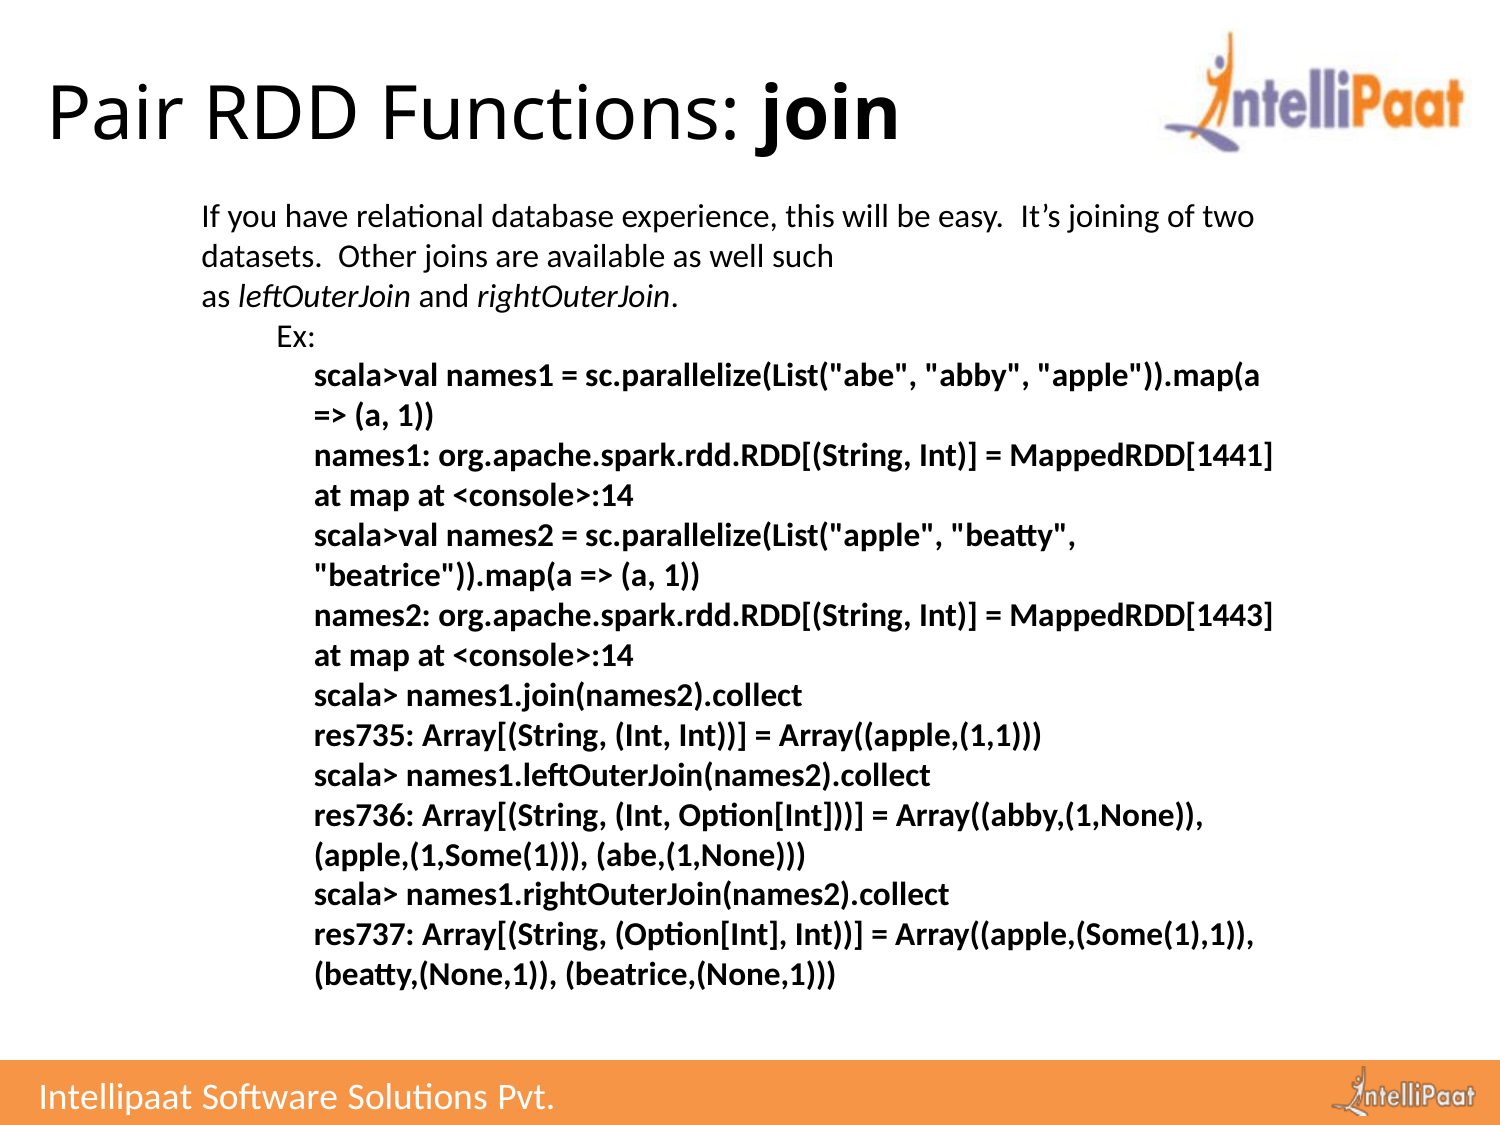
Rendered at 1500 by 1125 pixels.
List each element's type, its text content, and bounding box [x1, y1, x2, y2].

text_box [1121, 28, 1473, 159]
list If you have relational database experience, this will be easy. It’s joining of two datasets. Other joins are available as well such as leftOuterJoin and rightOuterJoin. Ex: scala>val names1 = sc.parallelize(List("abe", "abby", "apple")).map(a => (a, 1)) names1: org.apache.spark.rdd.RDD[(String, Int)] = MappedRDD[1441] at map at <console>:14 scala>val names2 = sc.parallelize(List("apple", "beatty", "beatrice")).map(a => (a, 1)) names2: org.apache.spark.rdd.RDD[(String, Int)] = MappedRDD[1443] at map at <console>:14 scala> names1.join(names2).collect res735: Array[(String, (Int, Int))] = Array((apple,(1,1))) scala> names1.leftOuterJoin(names2).collect res736: Array[(String, (Int, Option[Int]))] = Array((abby,(1,None)), (apple,(1,Some(1))), (abe,(1,None))) scala> names1.rightOuterJoin(names2).collect res737: Array[(String, (Option[Int], Int))] = Array((apple,(Some(1),1)), (beatty,(None,1)), (beatrice,(None,1))) [201, 193, 1299, 760]
footer Intellipaat Software Solutions Pvt. Ltd. [36, 1072, 620, 1125]
title Pair RDD Functions: join [46, 64, 1121, 156]
picture [1324, 1066, 1493, 1116]
